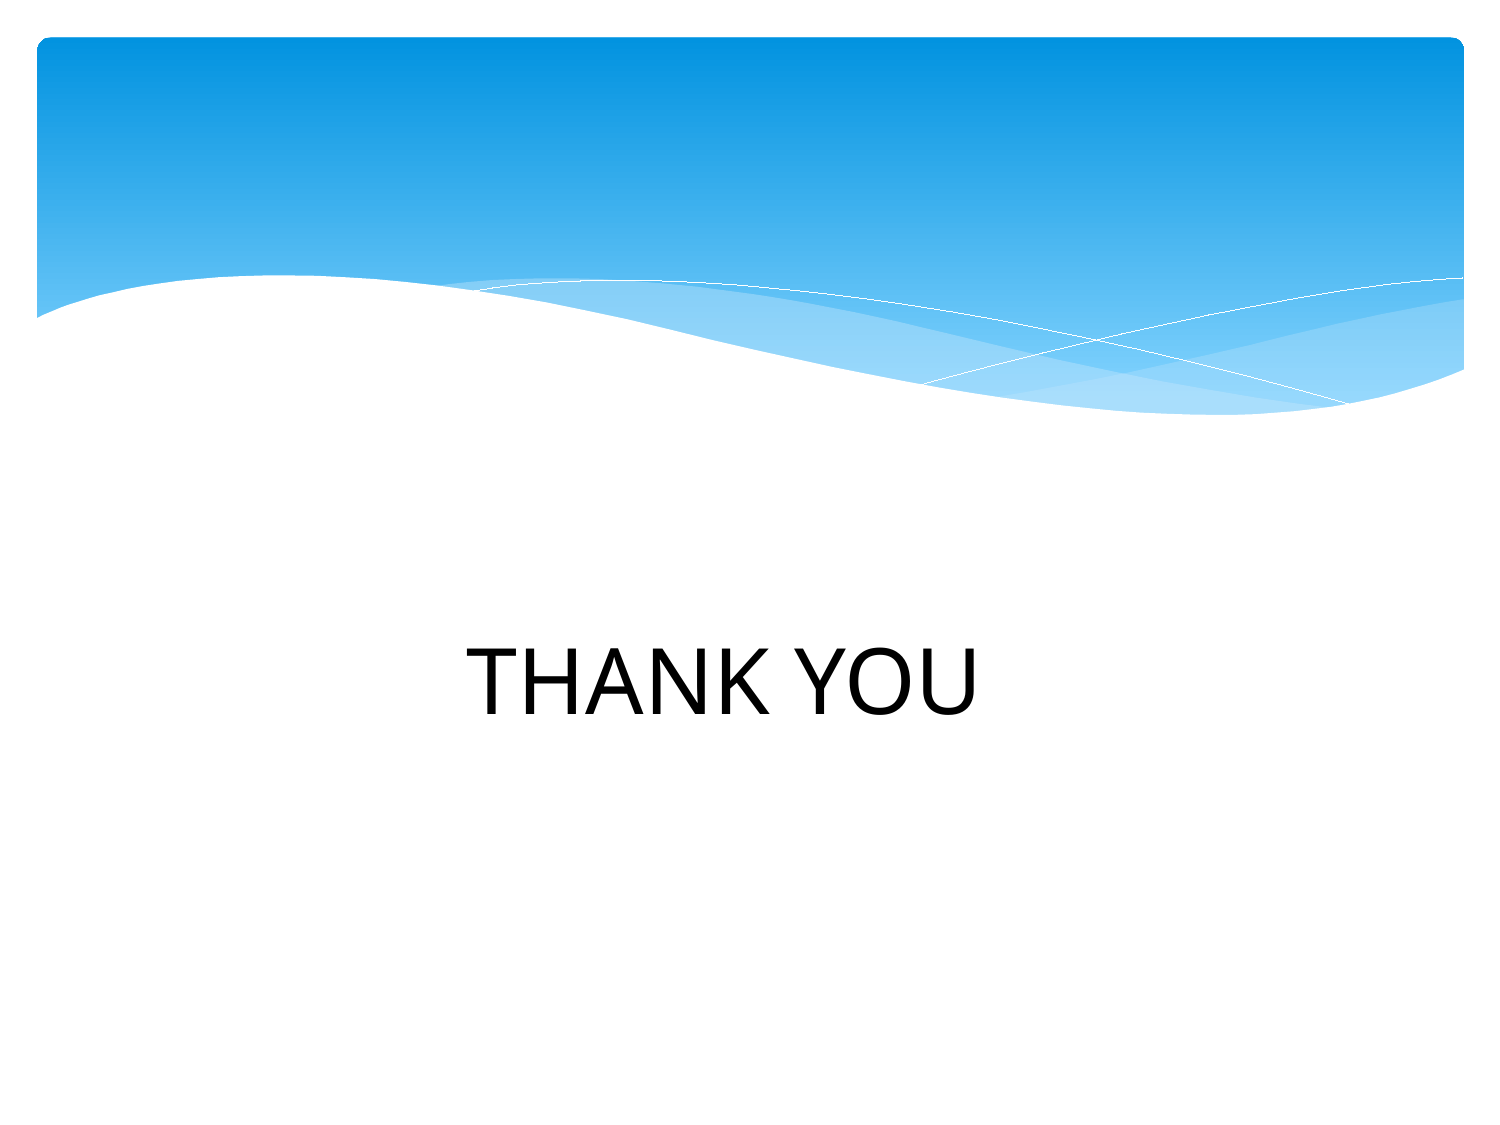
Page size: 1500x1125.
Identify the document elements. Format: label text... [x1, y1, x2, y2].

title THANK YOU [50, 575, 1400, 781]
